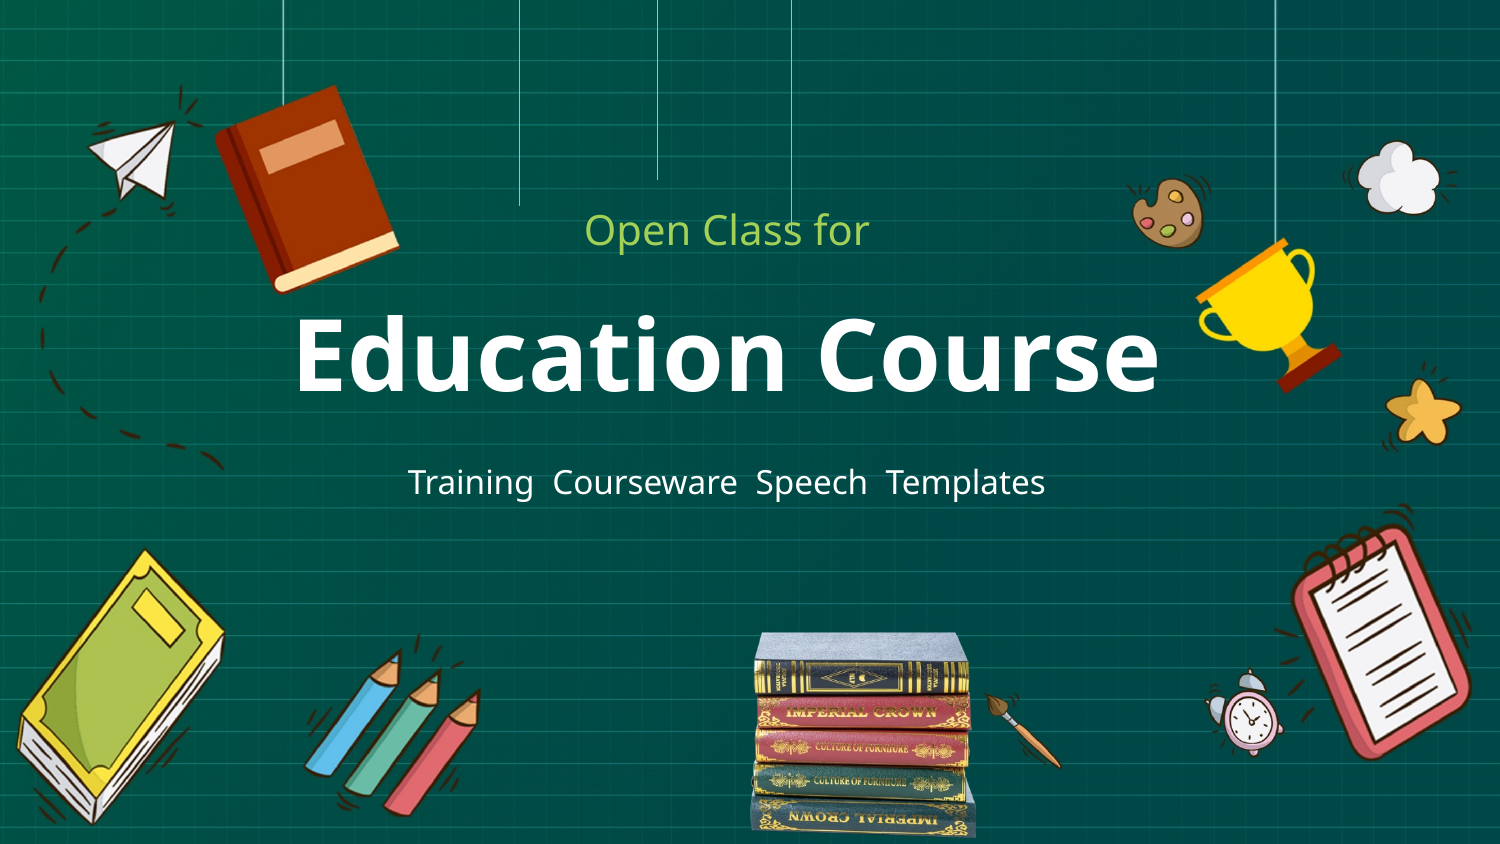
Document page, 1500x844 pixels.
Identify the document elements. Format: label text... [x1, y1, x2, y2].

text_box Open Class for [569, 195, 886, 261]
text_box Education Course [277, 284, 1178, 419]
text_box Training Courseware Speech Templates [393, 453, 1062, 509]
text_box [519, 0, 792, 233]
picture [0, 0, 1500, 844]
